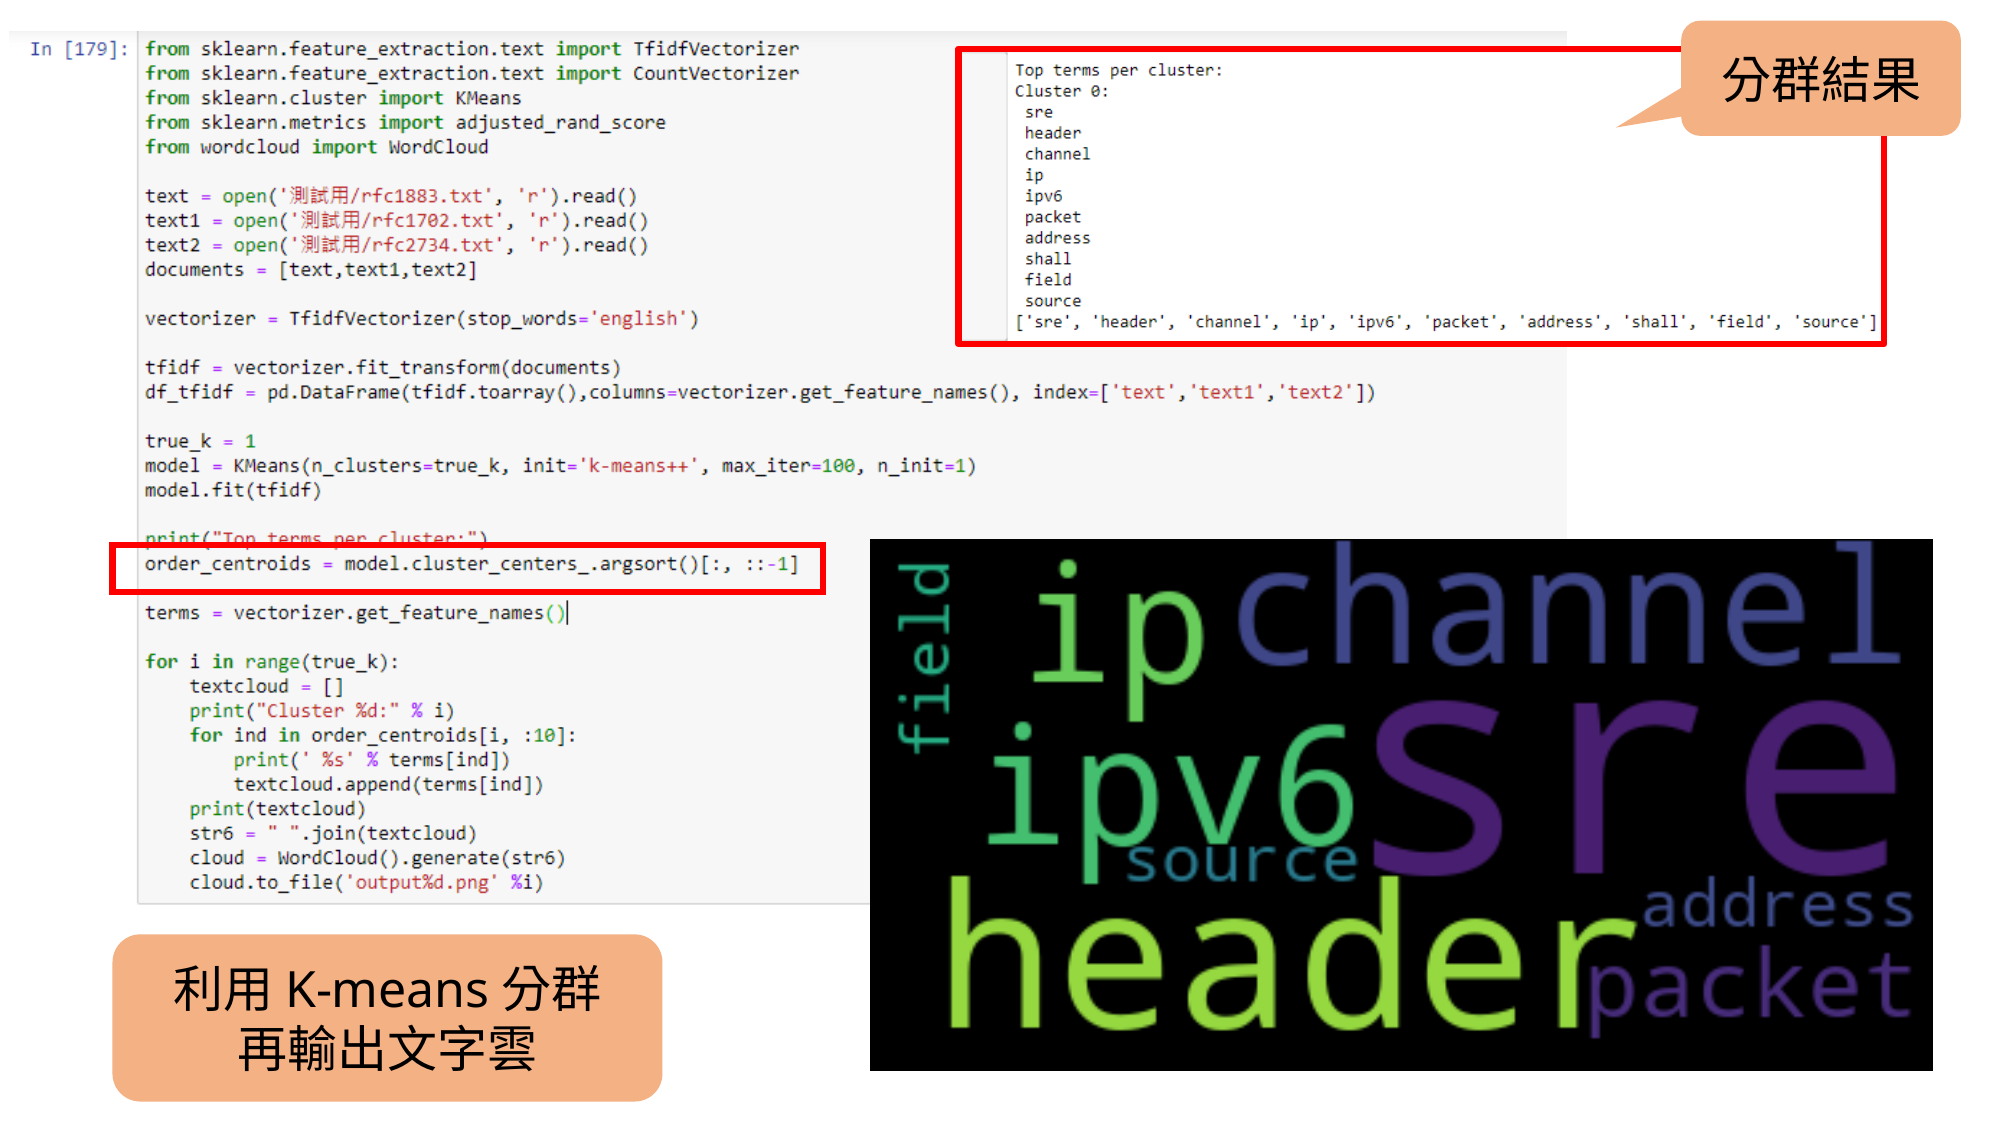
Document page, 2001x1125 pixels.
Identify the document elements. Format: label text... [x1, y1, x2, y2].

text_box 利用K-means分群 再輸出文字雲 [111, 933, 664, 1103]
picture [9, 31, 1933, 1071]
text_box 分群結果 [1680, 19, 1962, 137]
